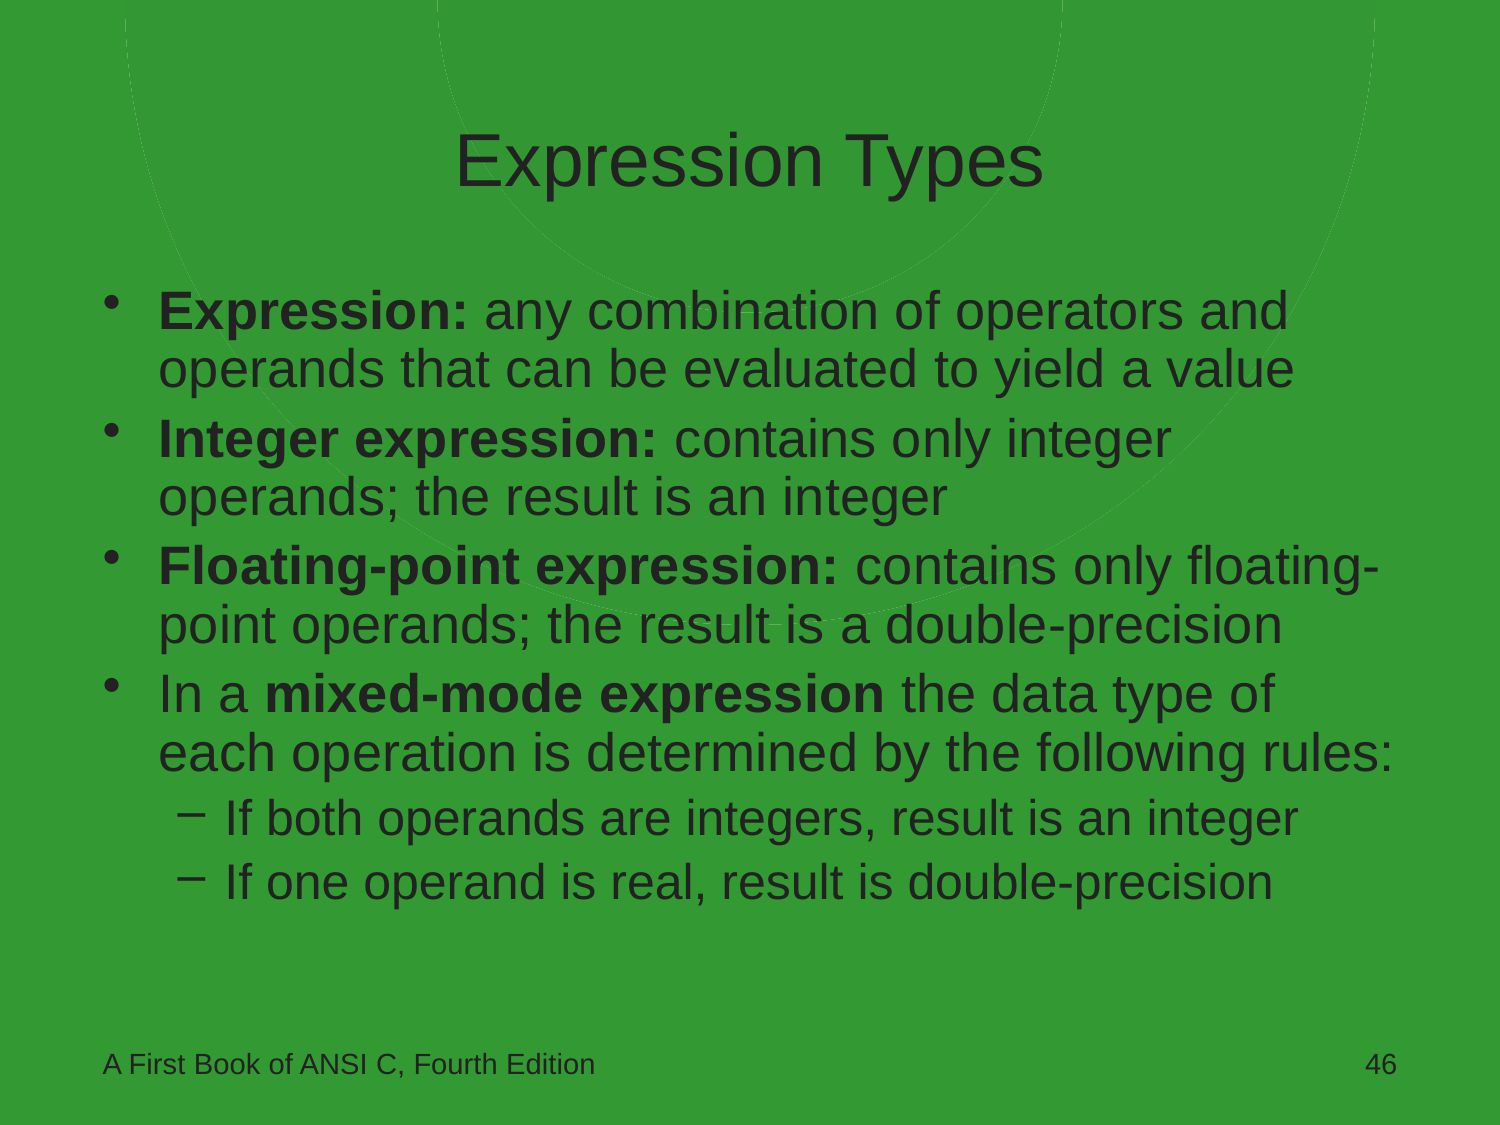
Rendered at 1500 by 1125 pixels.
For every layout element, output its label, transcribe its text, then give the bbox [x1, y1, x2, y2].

title Expression Types [87, 62, 1413, 250]
list Expression: any combination of operators and operands that can be evaluated to yield a value Integer expression: contains only integer operands; the result is an integer Floating-point expression: contains only floating-point operands; the result is a double-precision In a mixed-mode expression the data type of each operation is determined by the following rules: If both operands are integers, result is an integer If one operand is real, result is double-precision [87, 275, 1413, 1025]
slide_number 46 [1074, 1037, 1413, 1101]
footer A First Book of ANSI C, Fourth Edition [87, 1037, 1051, 1101]
